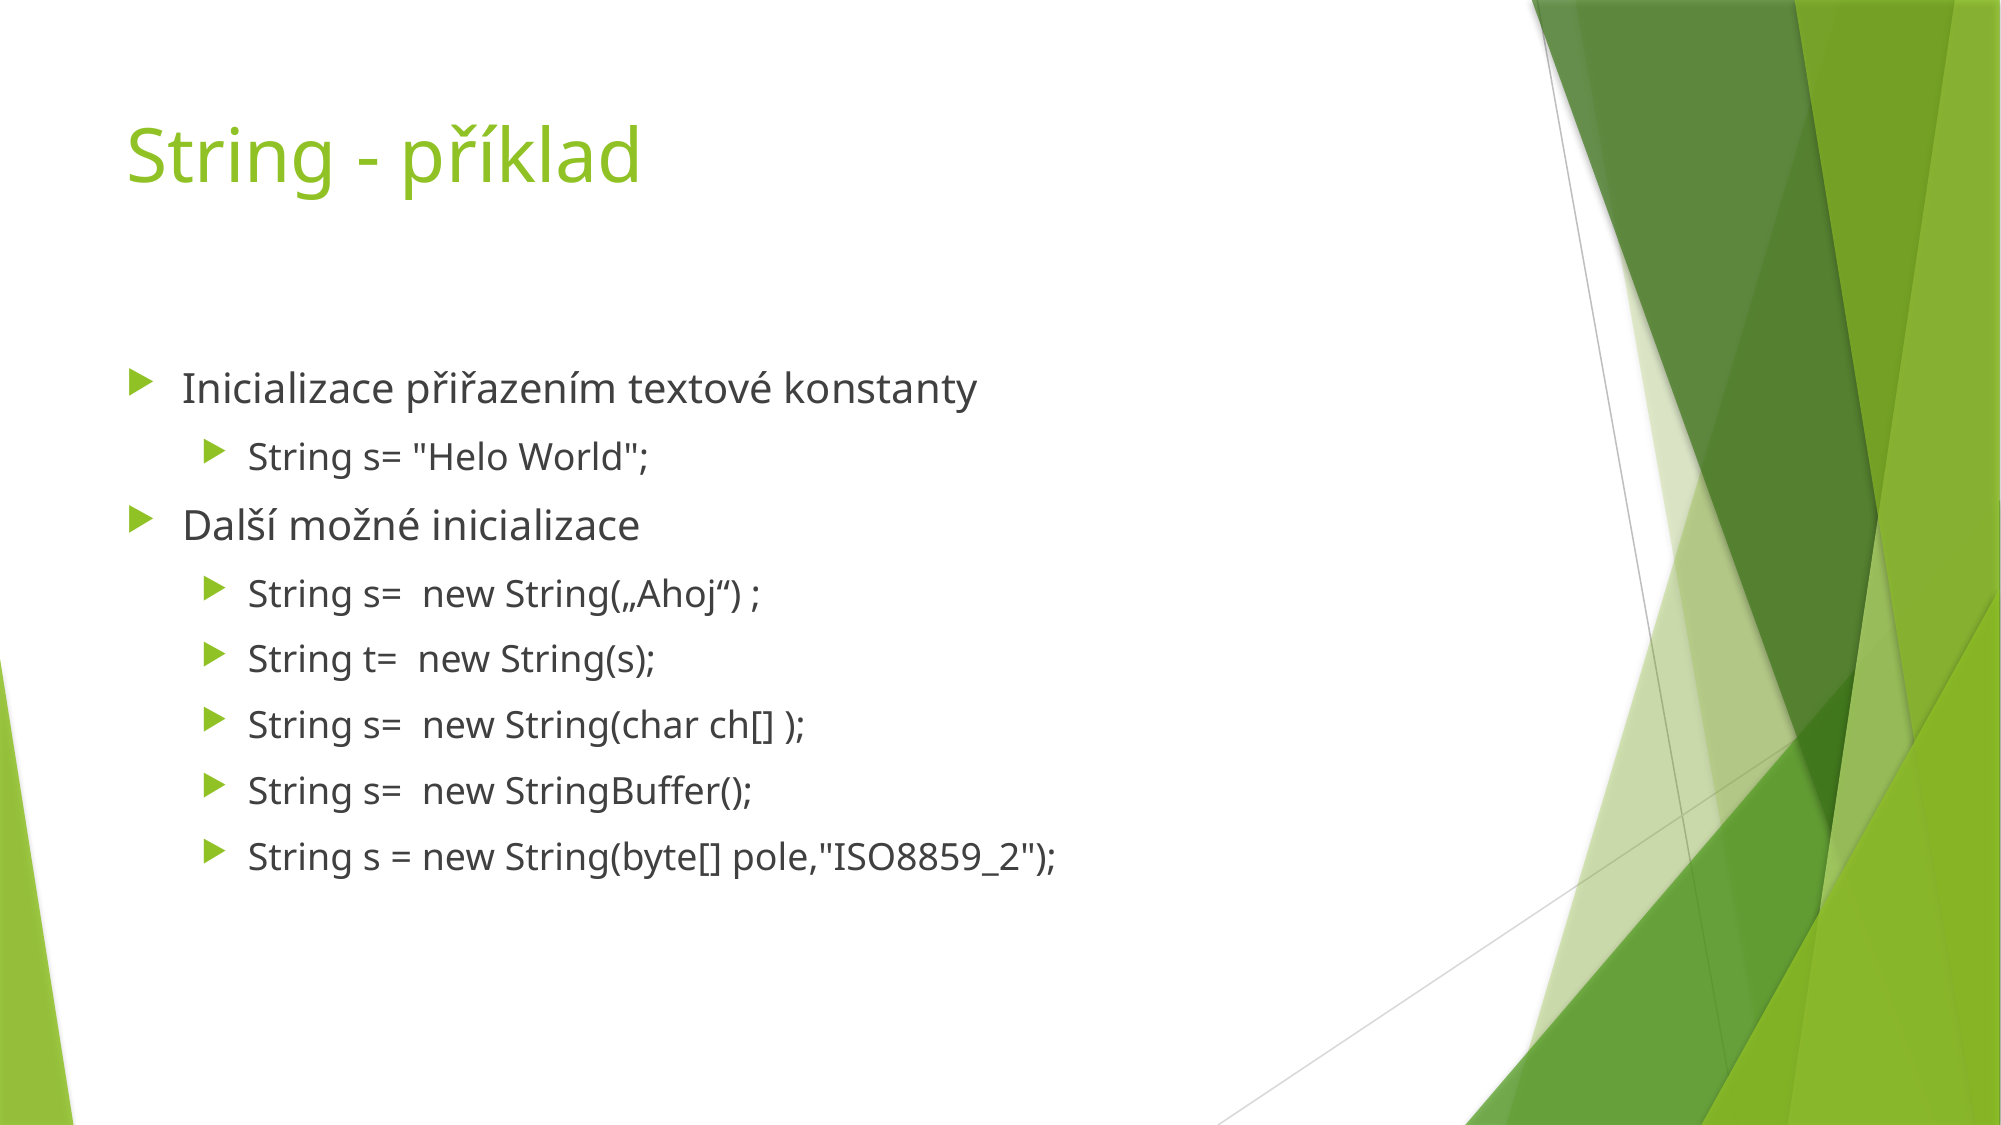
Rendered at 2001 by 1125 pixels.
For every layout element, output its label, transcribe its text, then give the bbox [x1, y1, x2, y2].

list Inicializace přiřazením textové konstanty String s= "Helo World"; Další možné inicializace String s= new String(„Ahoj“) ; String t= new String(s); String s= new String(char ch[] ); String s= new StringBuffer(); String s = new String(byte[] pole,"ISO8859_2"); [111, 354, 1522, 992]
title String - příklad [111, 99, 1522, 317]
